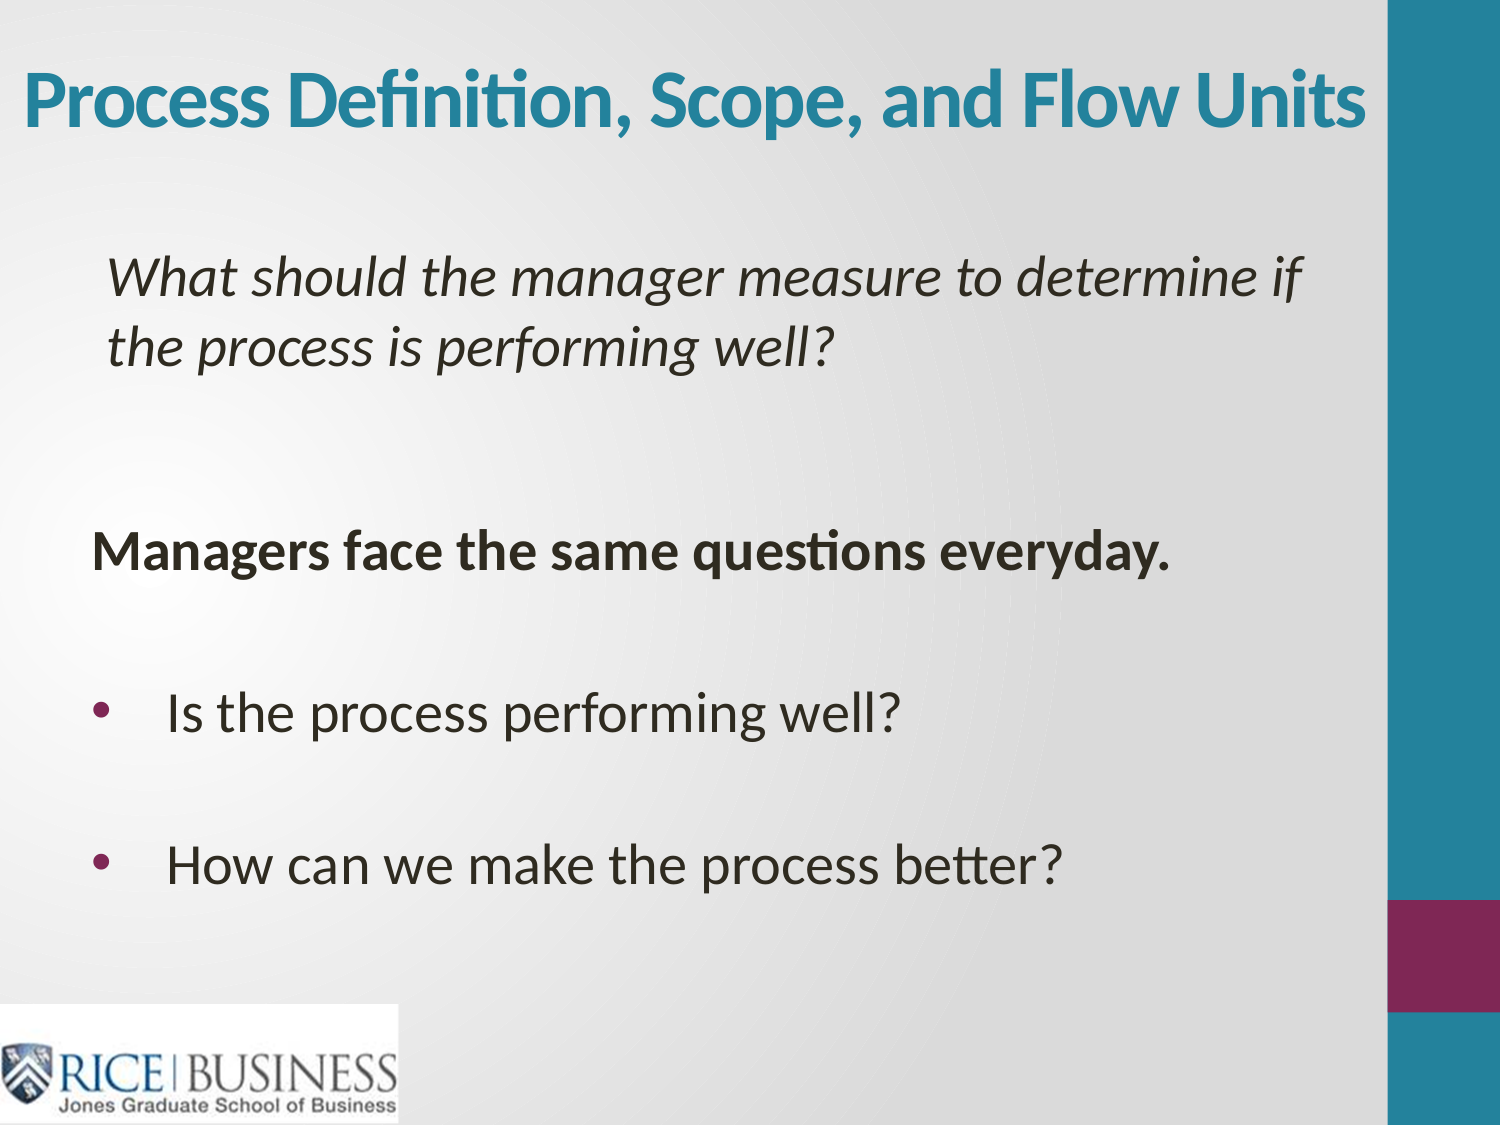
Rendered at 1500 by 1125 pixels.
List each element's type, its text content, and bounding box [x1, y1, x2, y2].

list What should the manager measure to determine if the process is performing well? [91, 230, 1342, 394]
picture [0, 1004, 400, 1125]
text_box Managers face the same questions everyday. Is the process performing well? How can we make the process better? [76, 504, 1380, 950]
title Process Definition, Scope, and Flow Units [0, 37, 1393, 150]
text_box [91, 604, 1342, 1098]
